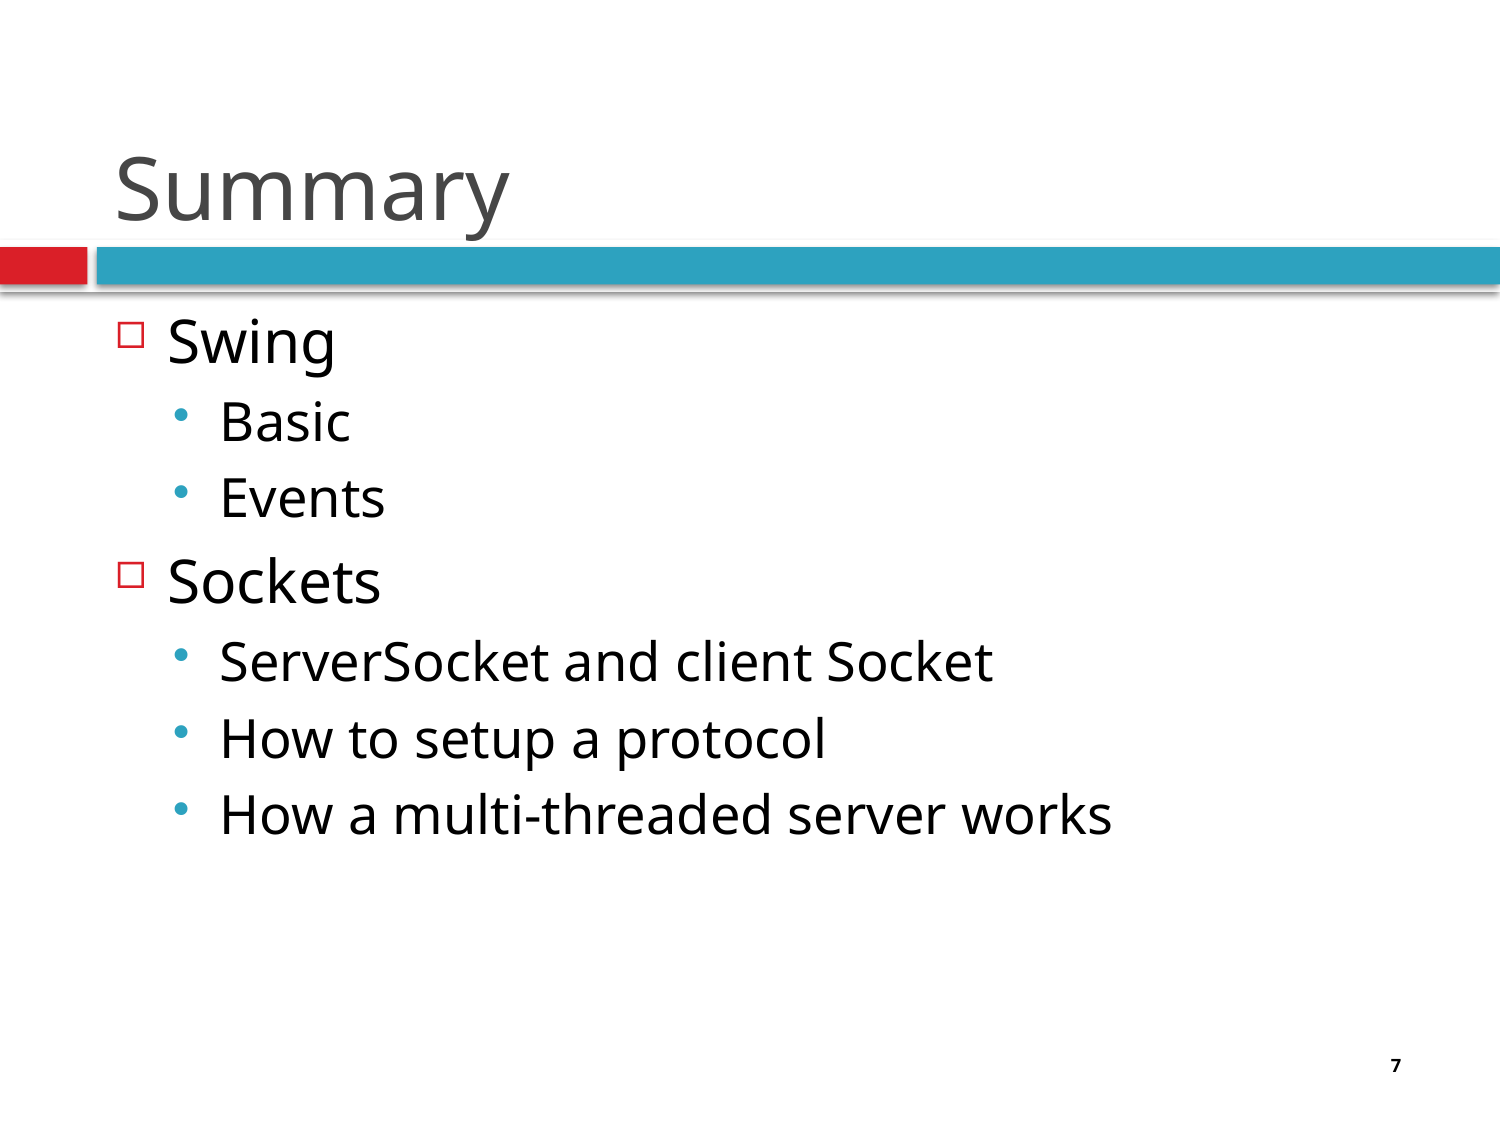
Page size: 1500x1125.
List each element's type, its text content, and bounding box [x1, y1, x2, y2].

title Summary [99, 25, 1438, 246]
list Swing Basic Events Sockets ServerSocket and client Socket How to setup a protocol How a multi-threaded server works [99, 295, 1438, 1013]
